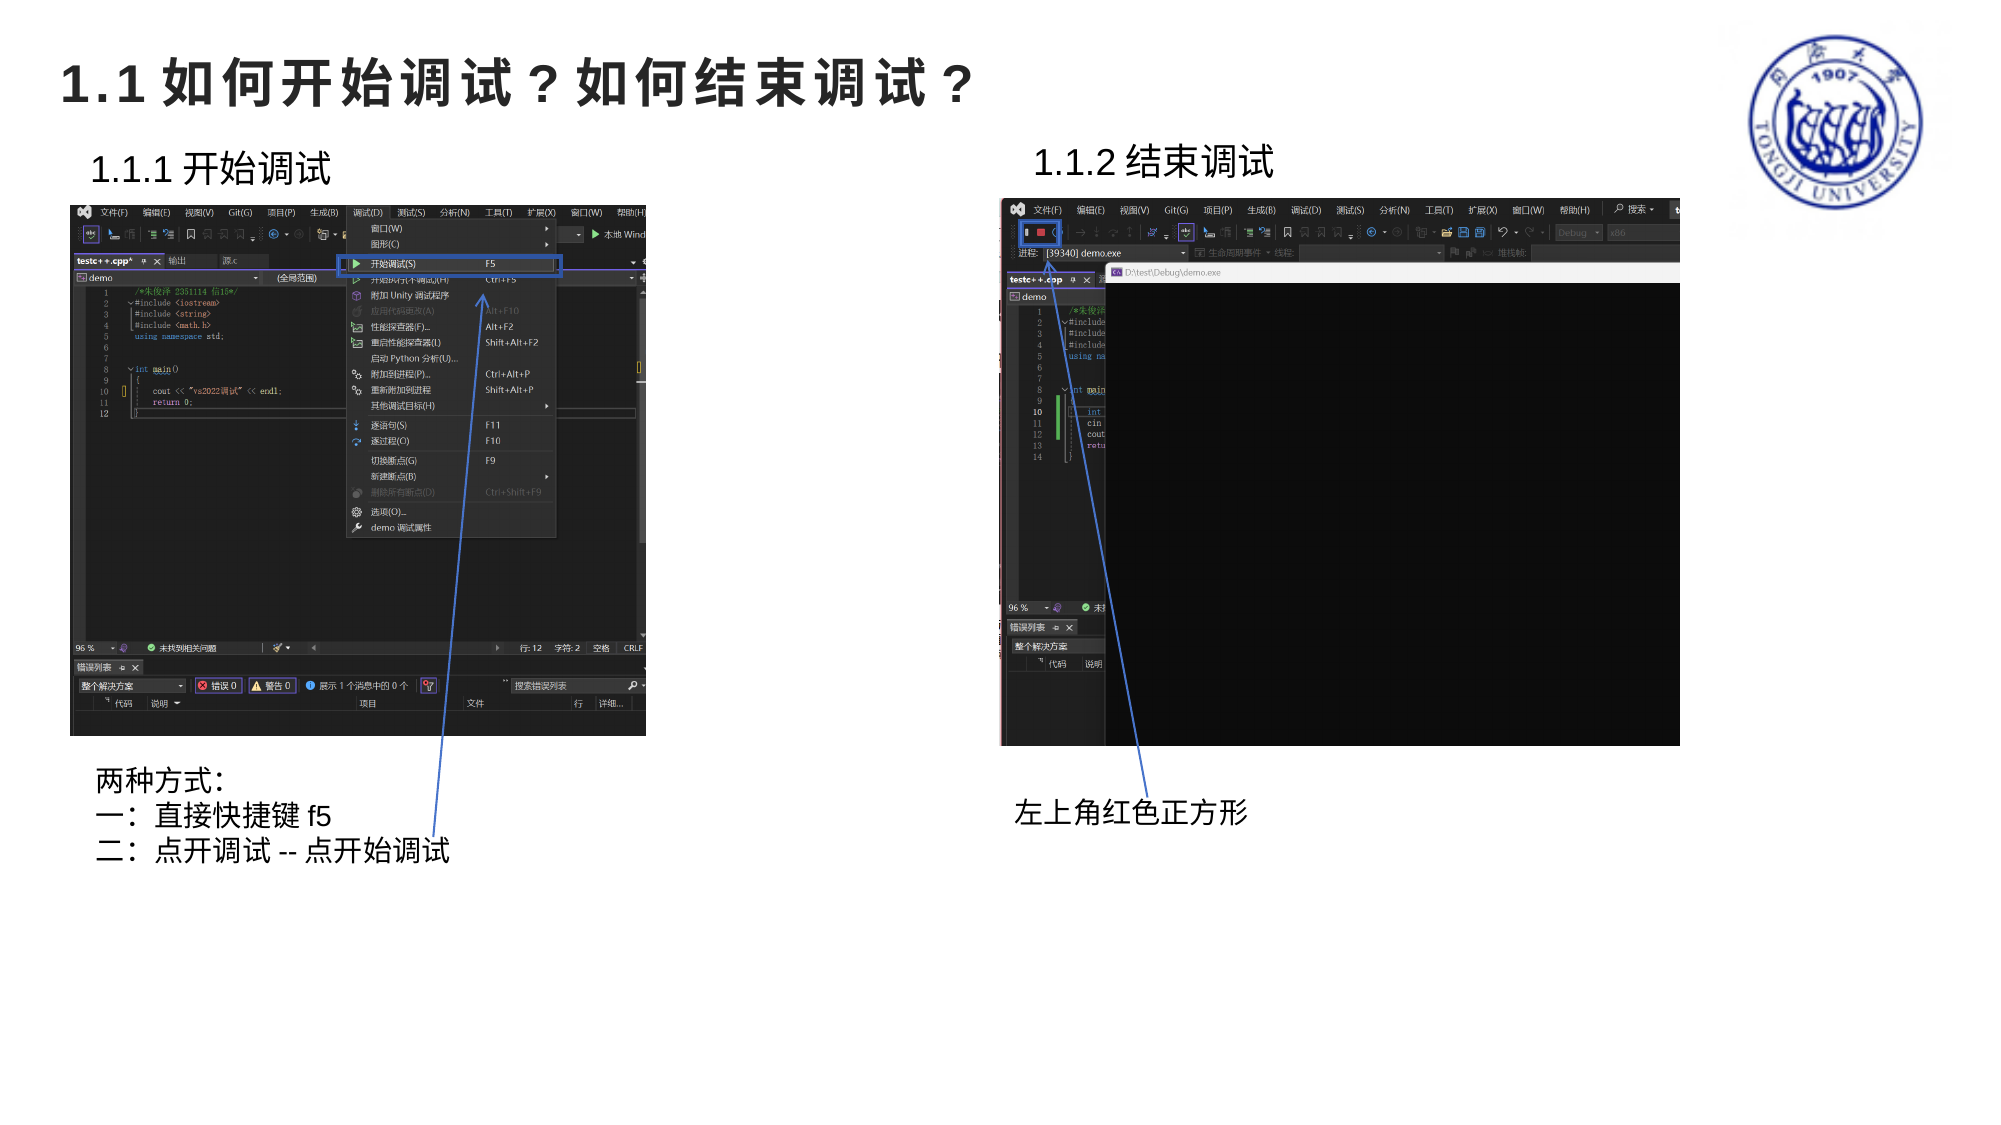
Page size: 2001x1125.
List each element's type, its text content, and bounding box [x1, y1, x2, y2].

text_box 1.1.1开始调试 [75, 137, 605, 198]
text_box 左上角红色正方形 [999, 786, 1570, 837]
text_box 1.1如何开始调试?如何结束调试? [45, 41, 1436, 122]
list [1683, 20, 2000, 332]
picture [999, 197, 1681, 747]
picture [69, 205, 647, 737]
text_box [432, 292, 484, 838]
text_box 两种方式： 一：直接快捷键f5 二：点开调试--点开始调试 [81, 754, 651, 875]
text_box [1046, 259, 1148, 798]
text_box 1.1.2结束调试 [1018, 130, 1548, 191]
